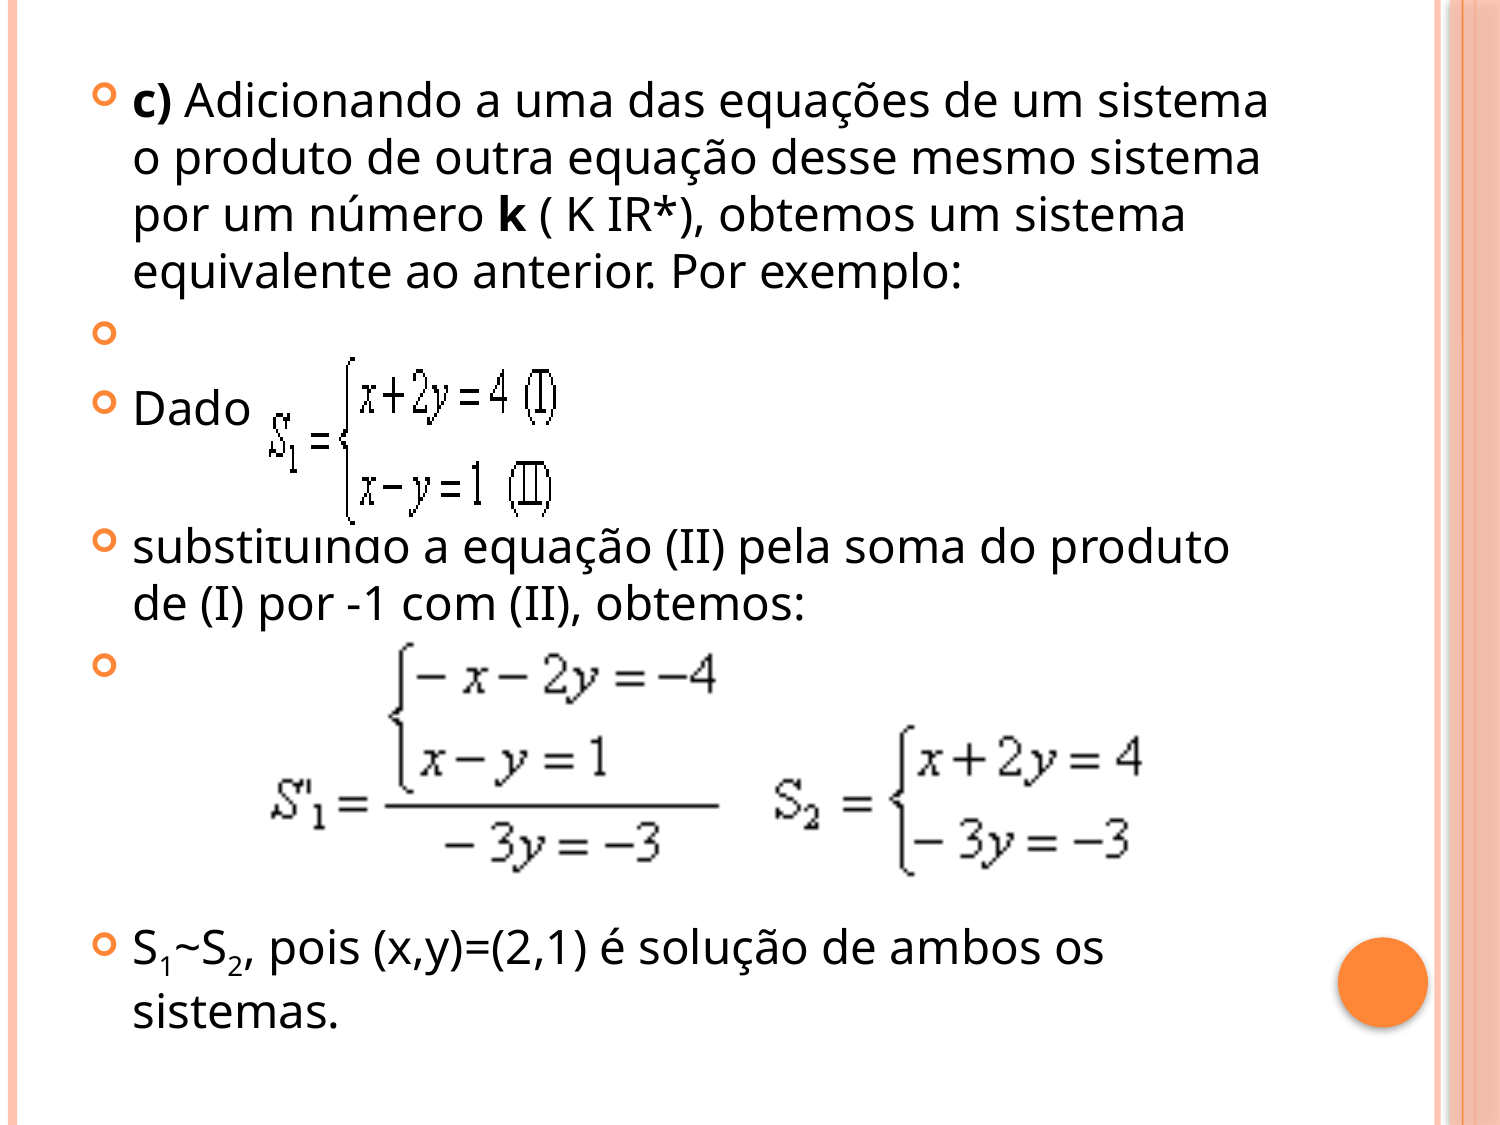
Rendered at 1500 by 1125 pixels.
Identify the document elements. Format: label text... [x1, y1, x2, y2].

picture [261, 636, 1151, 888]
picture [261, 349, 564, 538]
list c) Adicionando a uma das equações de um sistema o produto de outra equação desse mesmo sistema por um número k ( K IR*), obtemos um sistema equivalente ao anterior. Por exemplo: Dado substituindo a equação (II) pela soma do produto de (I) por -1 com (II), obtemos: S1~S2, pois (x,y)=(2,1) é solução de ambos os sistemas. [75, 62, 1300, 1062]
